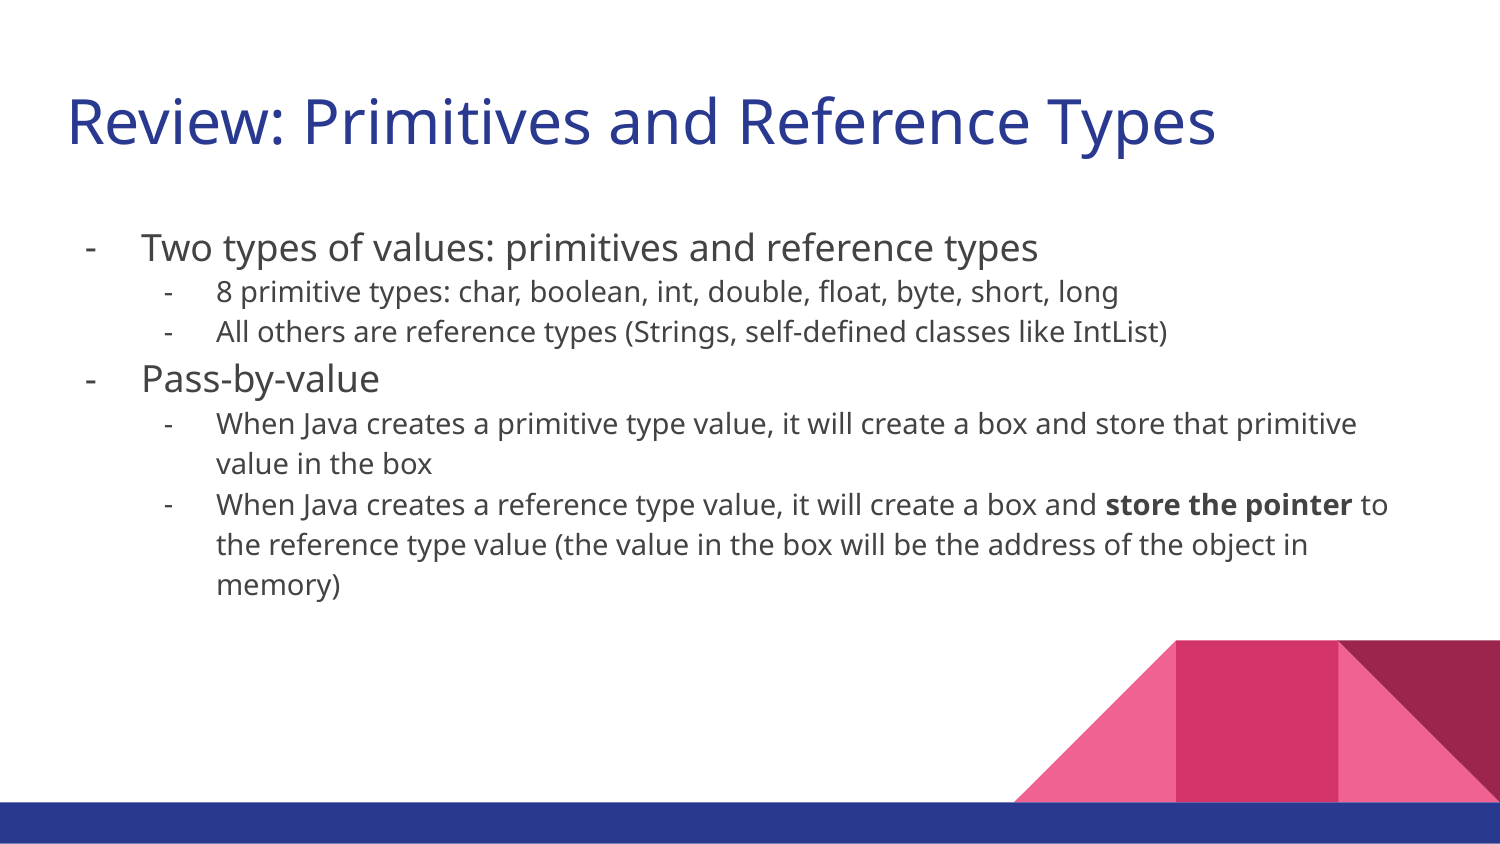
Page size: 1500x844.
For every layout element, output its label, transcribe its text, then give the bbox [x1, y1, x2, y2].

title Review: Primitives and Reference Types [51, 67, 1449, 167]
list Two types of values: primitives and reference types 8 primitive types: char, boolean, int, double, float, byte, short, long All others are reference types (Strings, self-defined classes like IntList) Pass-by-value When Java creates a primitive type value, it will create a box and store that primitive value in the box When Java creates a reference type value, it will create a box and store the pointer to the reference type value (the value in the box will be the address of the object in memory) [51, 201, 1449, 750]
